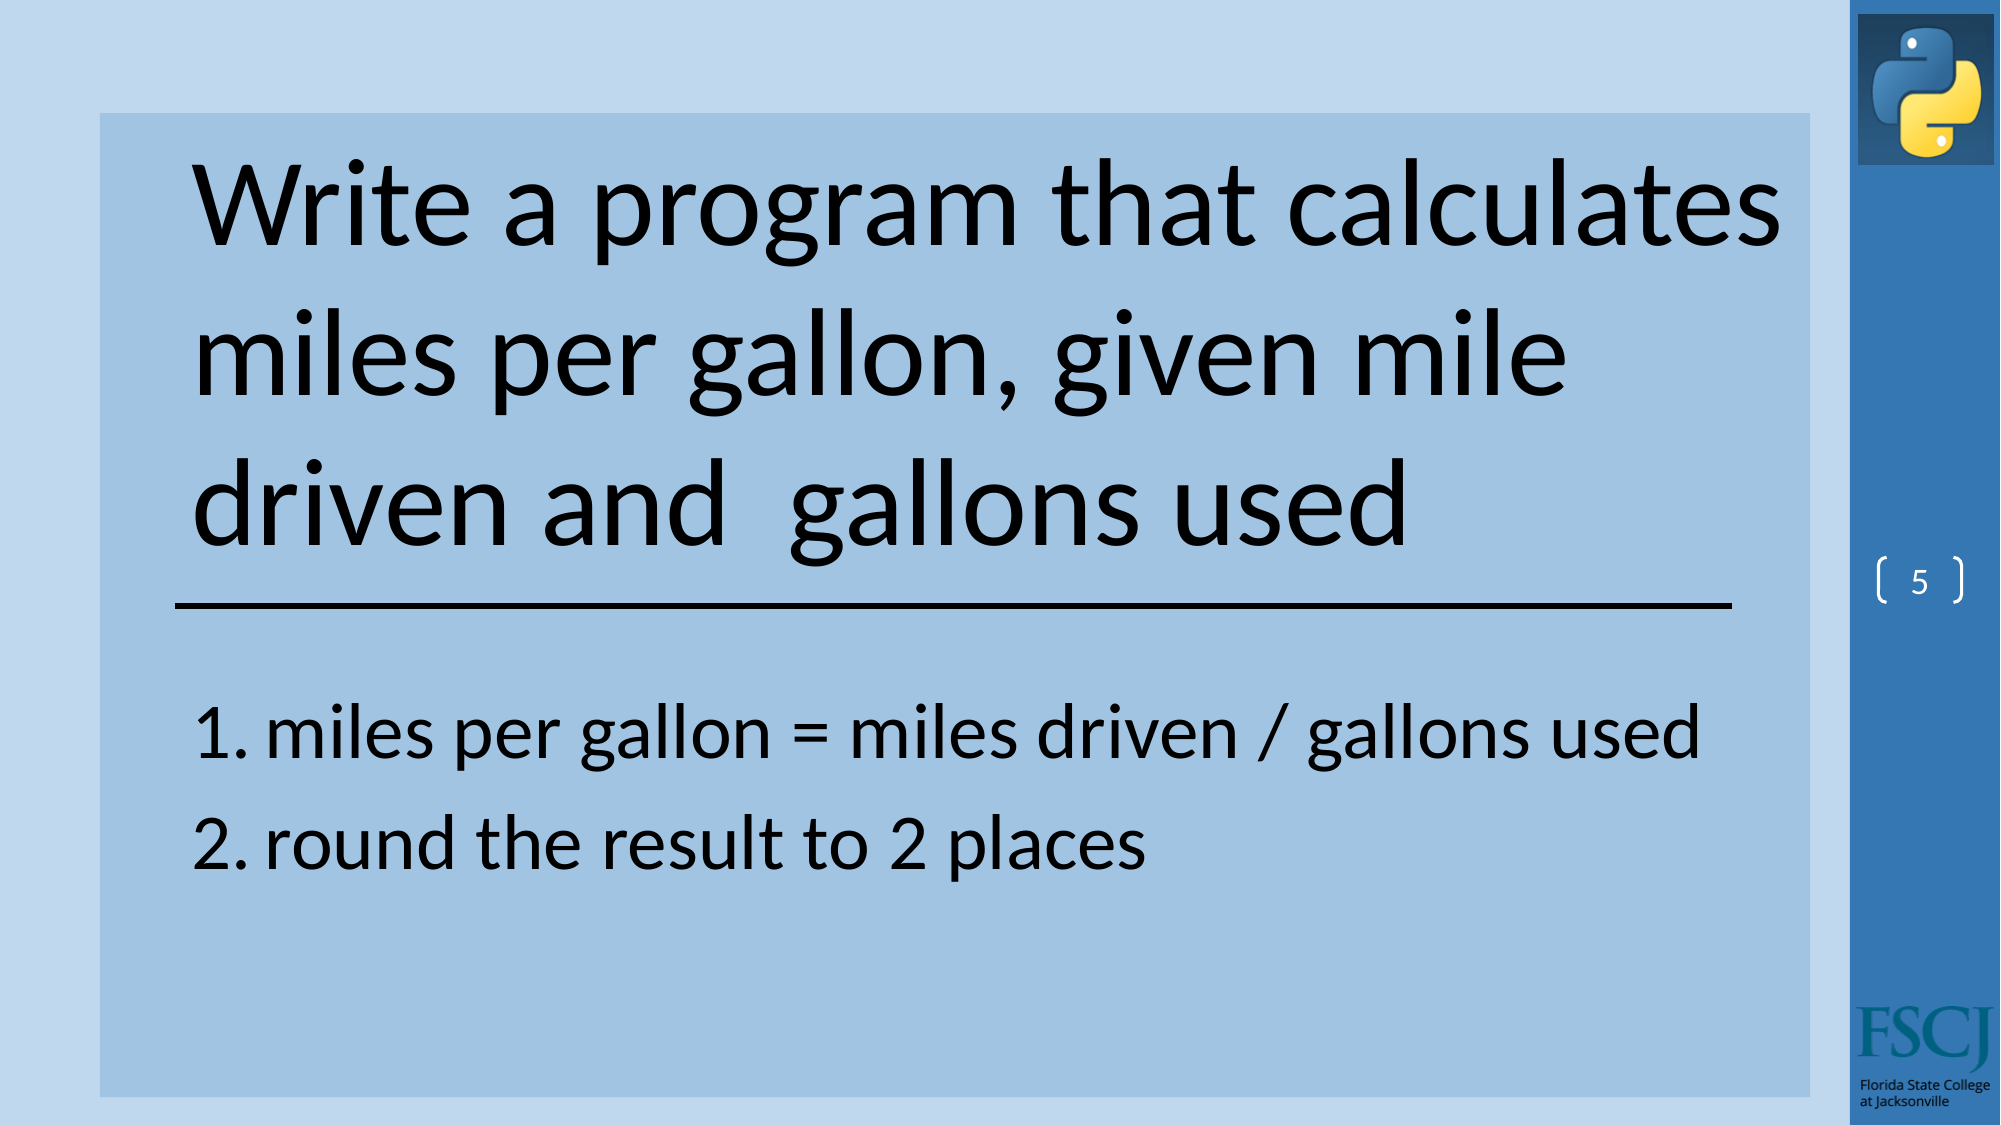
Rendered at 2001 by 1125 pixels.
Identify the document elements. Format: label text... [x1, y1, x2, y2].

list Write a program that calculates miles per gallon, given mile driven and gallons used miles per gallon = miles driven / gallons used round the result to 2 places [99, 113, 1811, 1098]
slide_number 5 [1876, 555, 1964, 604]
picture [1856, 1006, 1994, 1109]
picture [1858, 14, 1994, 165]
